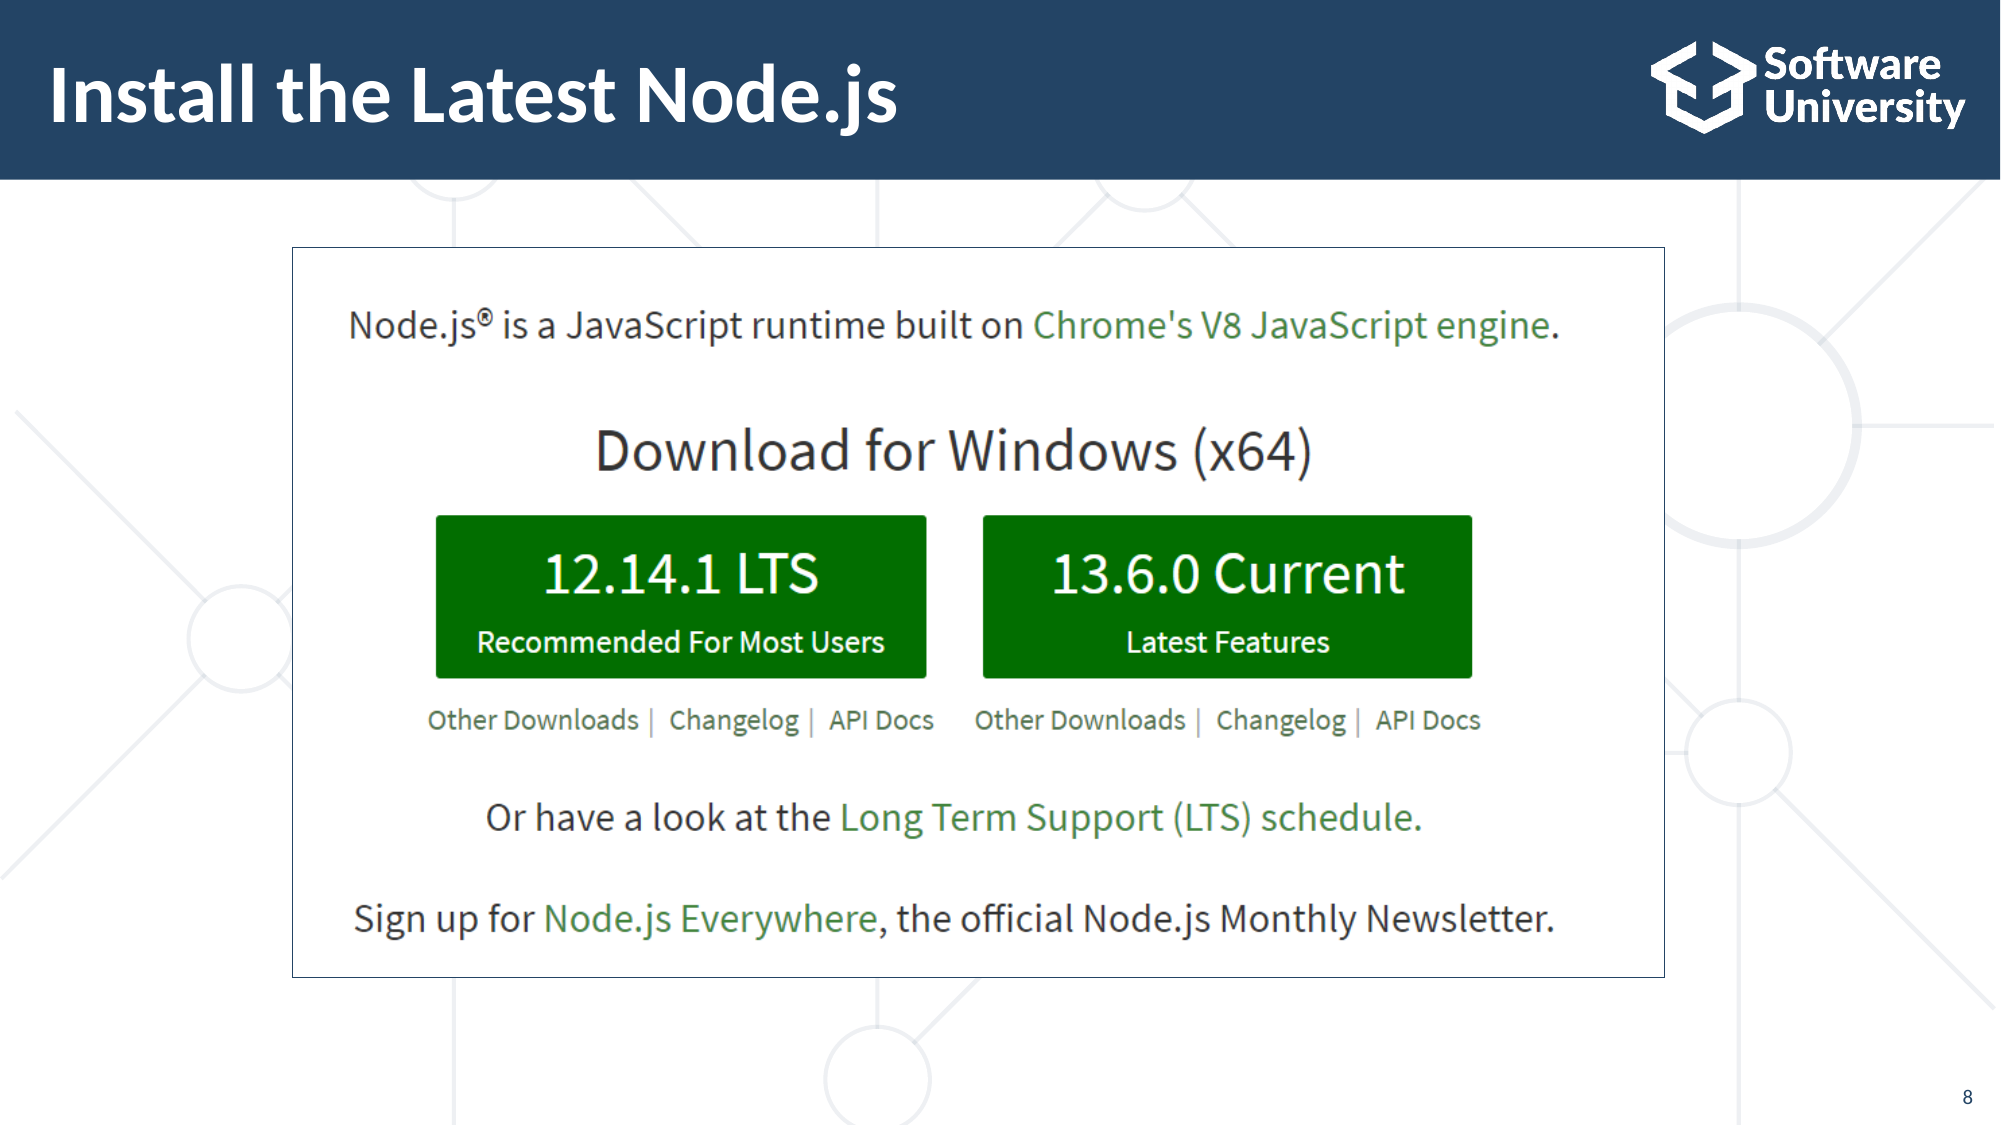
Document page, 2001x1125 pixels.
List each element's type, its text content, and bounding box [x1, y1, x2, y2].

slide_number 8 [1927, 1067, 1989, 1117]
picture [1651, 41, 1966, 134]
picture [291, 247, 1665, 978]
title Install the Latest Node.js [31, 16, 1625, 162]
